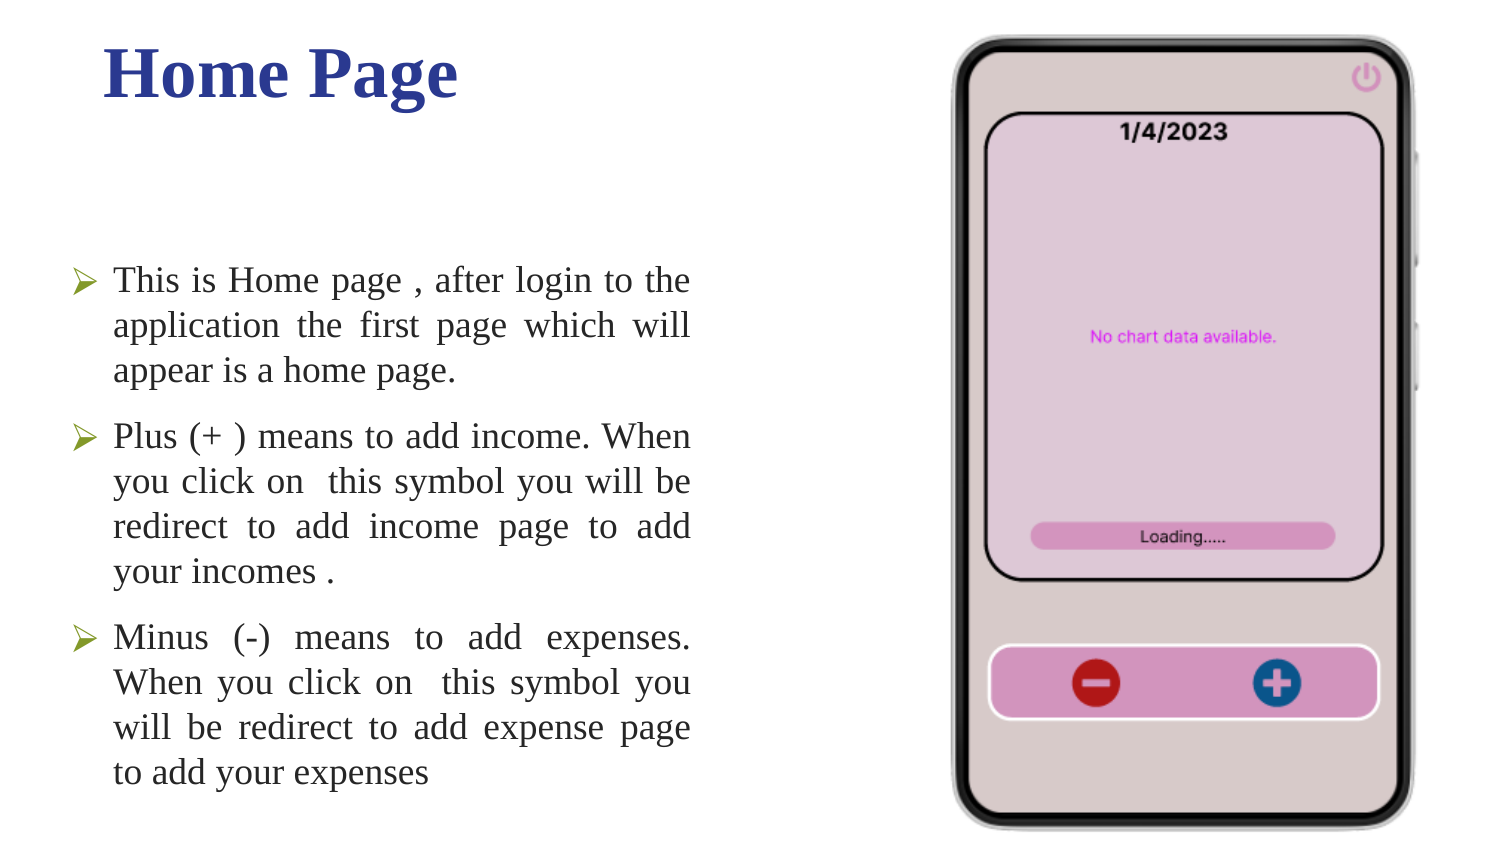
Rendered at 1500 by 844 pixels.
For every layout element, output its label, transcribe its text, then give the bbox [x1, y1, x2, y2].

list This is Home page , after login to the application the first page which will appear is a home page. Plus (+ ) means to add income. When you click on this symbol you will be redirect to add income page to add your incomes . Minus (-) means to add expenses. When you click on this symbol you will be redirect to add expense page to add your expenses [51, 240, 707, 772]
title Home Page [51, 91, 512, 216]
picture [901, 0, 1465, 844]
